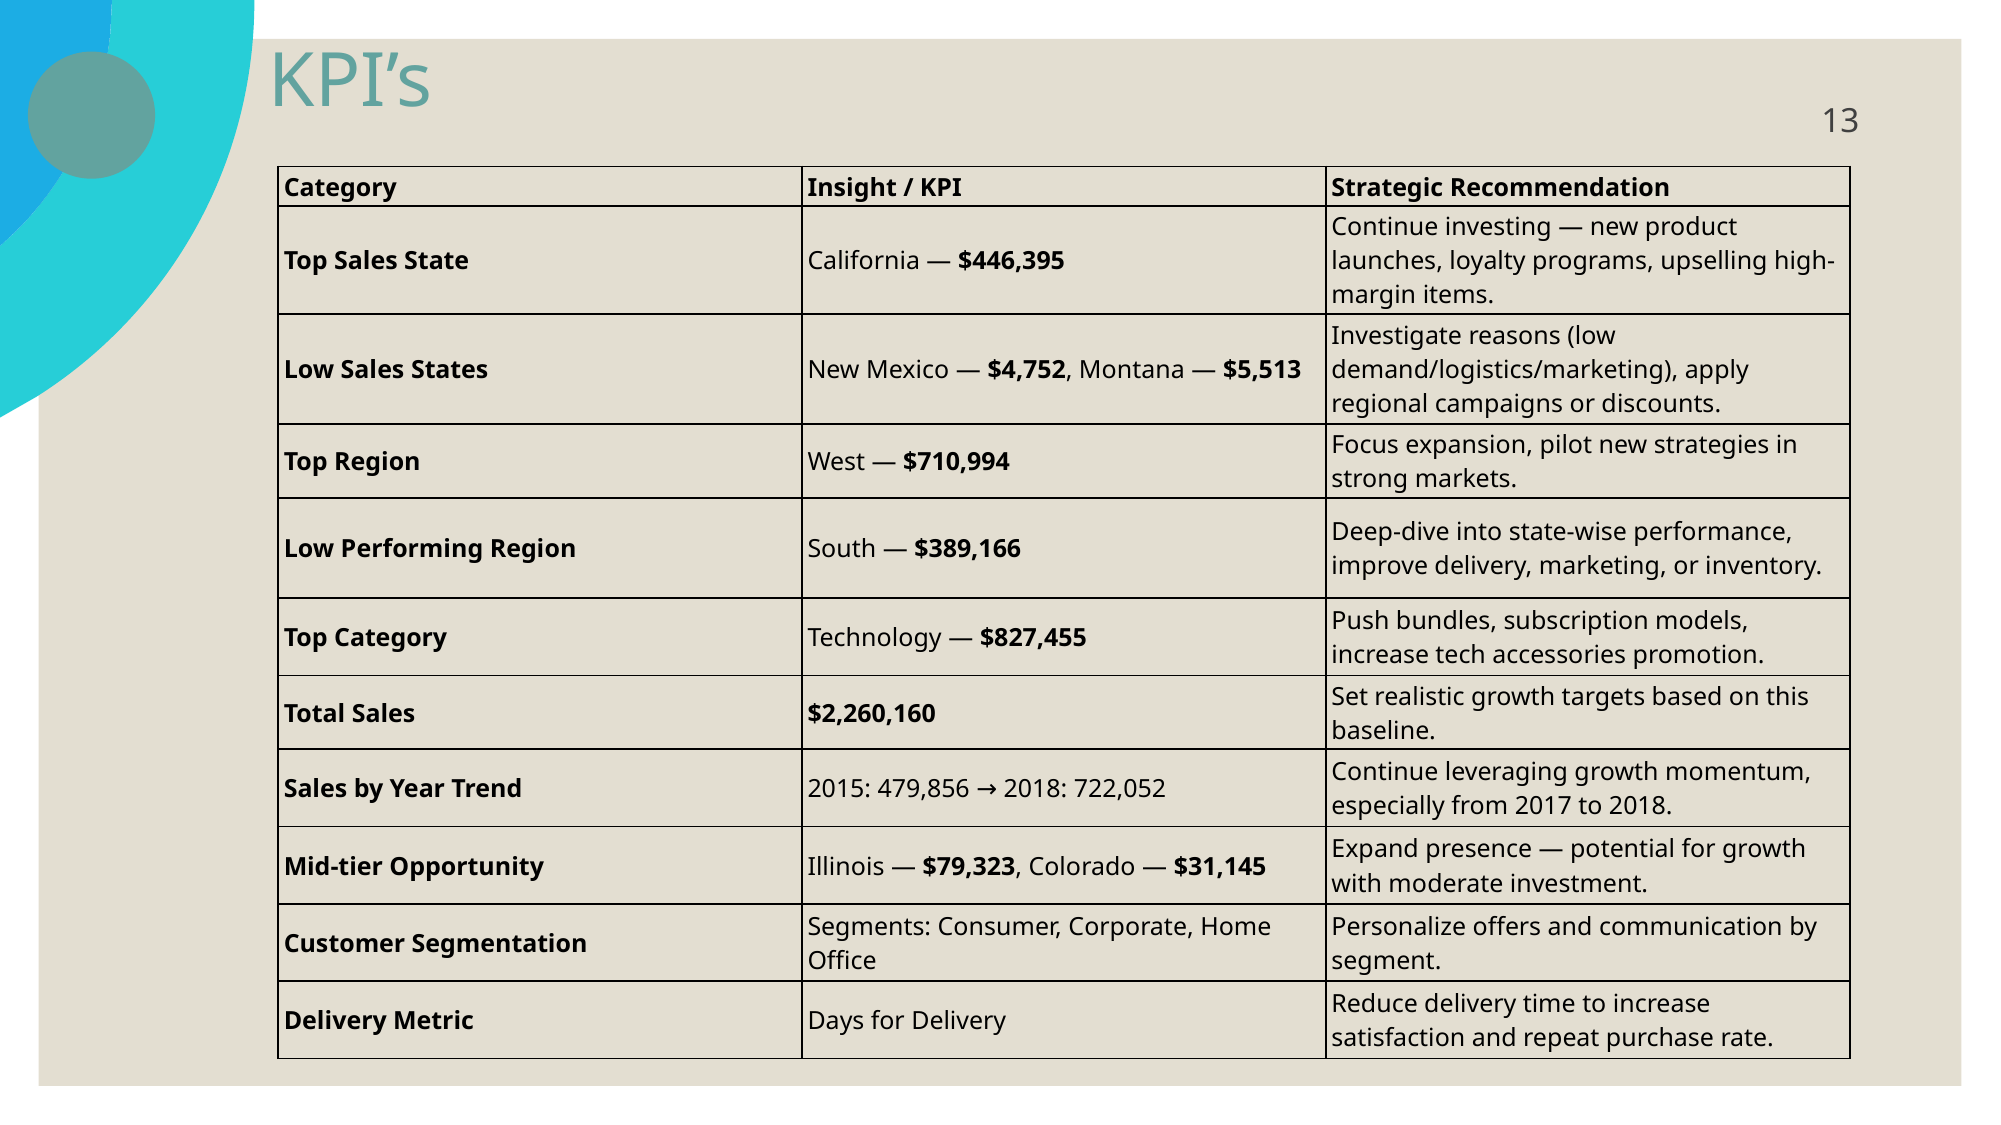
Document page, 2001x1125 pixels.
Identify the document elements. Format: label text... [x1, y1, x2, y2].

table_cell Top Region [279, 425, 801, 497]
table_cell Sales by Year Trend [279, 750, 801, 826]
title KPI’s [253, 0, 1875, 157]
table_cell Technology — $827,455 [803, 599, 1325, 675]
table_cell California — $446,395 [803, 207, 1325, 313]
table_cell Top Sales State [279, 207, 801, 313]
table_cell Low Performing Region [279, 499, 801, 597]
table_cell Push bundles, subscription models, increase tech accessories promotion. [1327, 599, 1849, 675]
table_cell Focus expansion, pilot new strategies in strong markets. [1327, 425, 1849, 497]
table_cell Segments: Consumer, Corporate, Home Office [803, 905, 1325, 980]
table_cell Continue investing — new product launches, loyalty programs, upselling high-margin items. [1327, 207, 1849, 313]
table_cell $2,260,160 [803, 676, 1325, 748]
table_cell Illinois — $79,323, Colorado — $31,145 [803, 827, 1325, 903]
table_cell West — $710,994 [803, 425, 1325, 497]
table_header Insight / KPI [803, 167, 1325, 205]
table_cell Low Sales States [279, 315, 801, 423]
table_cell Investigate reasons (low demand/logistics/marketing), apply regional campaigns or discounts. [1327, 315, 1849, 423]
table_header Category [279, 167, 801, 205]
table_cell Personalize offers and communication by segment. [1327, 905, 1849, 980]
table_cell Top Category [279, 599, 801, 675]
table_cell New Mexico — $4,752, Montana — $5,513 [803, 315, 1325, 423]
table_cell Customer Segmentation [279, 905, 801, 980]
table_cell Delivery Metric [279, 982, 801, 1058]
table_cell Expand presence — potential for growth with moderate investment. [1327, 827, 1849, 903]
table_cell Deep-dive into state-wise performance, improve delivery, marketing, or inventory. [1327, 499, 1849, 597]
table_cell South — $389,166 [803, 499, 1325, 597]
table_cell Reduce delivery time to increase satisfaction and repeat purchase rate. [1327, 982, 1849, 1058]
table_cell Set realistic growth targets based on this baseline. [1327, 676, 1849, 748]
table_cell Total Sales [279, 676, 801, 748]
slide_number 13 [1699, 75, 1875, 153]
table_header Strategic Recommendation [1327, 167, 1849, 205]
table_cell Mid-tier Opportunity [279, 827, 801, 903]
table_cell 2015: 479,856 → 2018: 722,052 [803, 750, 1325, 826]
table_cell Days for Delivery [803, 982, 1325, 1058]
table_cell Continue leveraging growth momentum, especially from 2017 to 2018. [1327, 750, 1849, 826]
